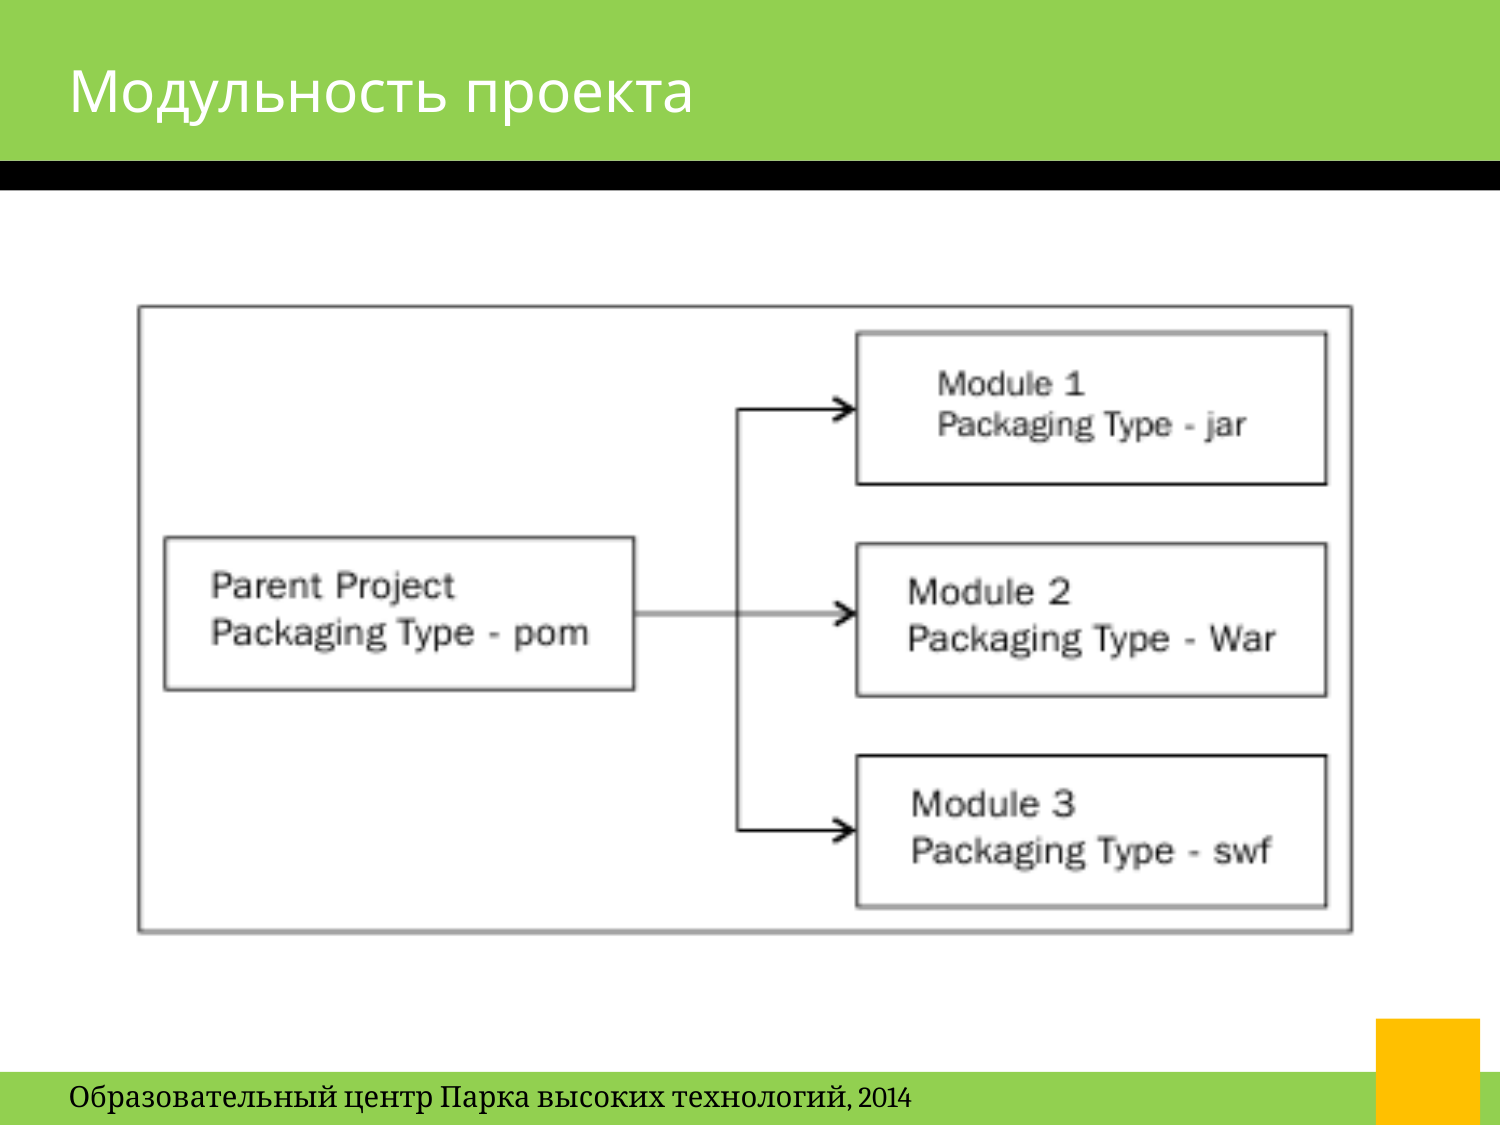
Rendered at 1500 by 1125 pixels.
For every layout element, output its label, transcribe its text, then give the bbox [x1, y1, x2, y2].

picture [93, 280, 1377, 962]
title Модульность проекта [53, 42, 1404, 135]
